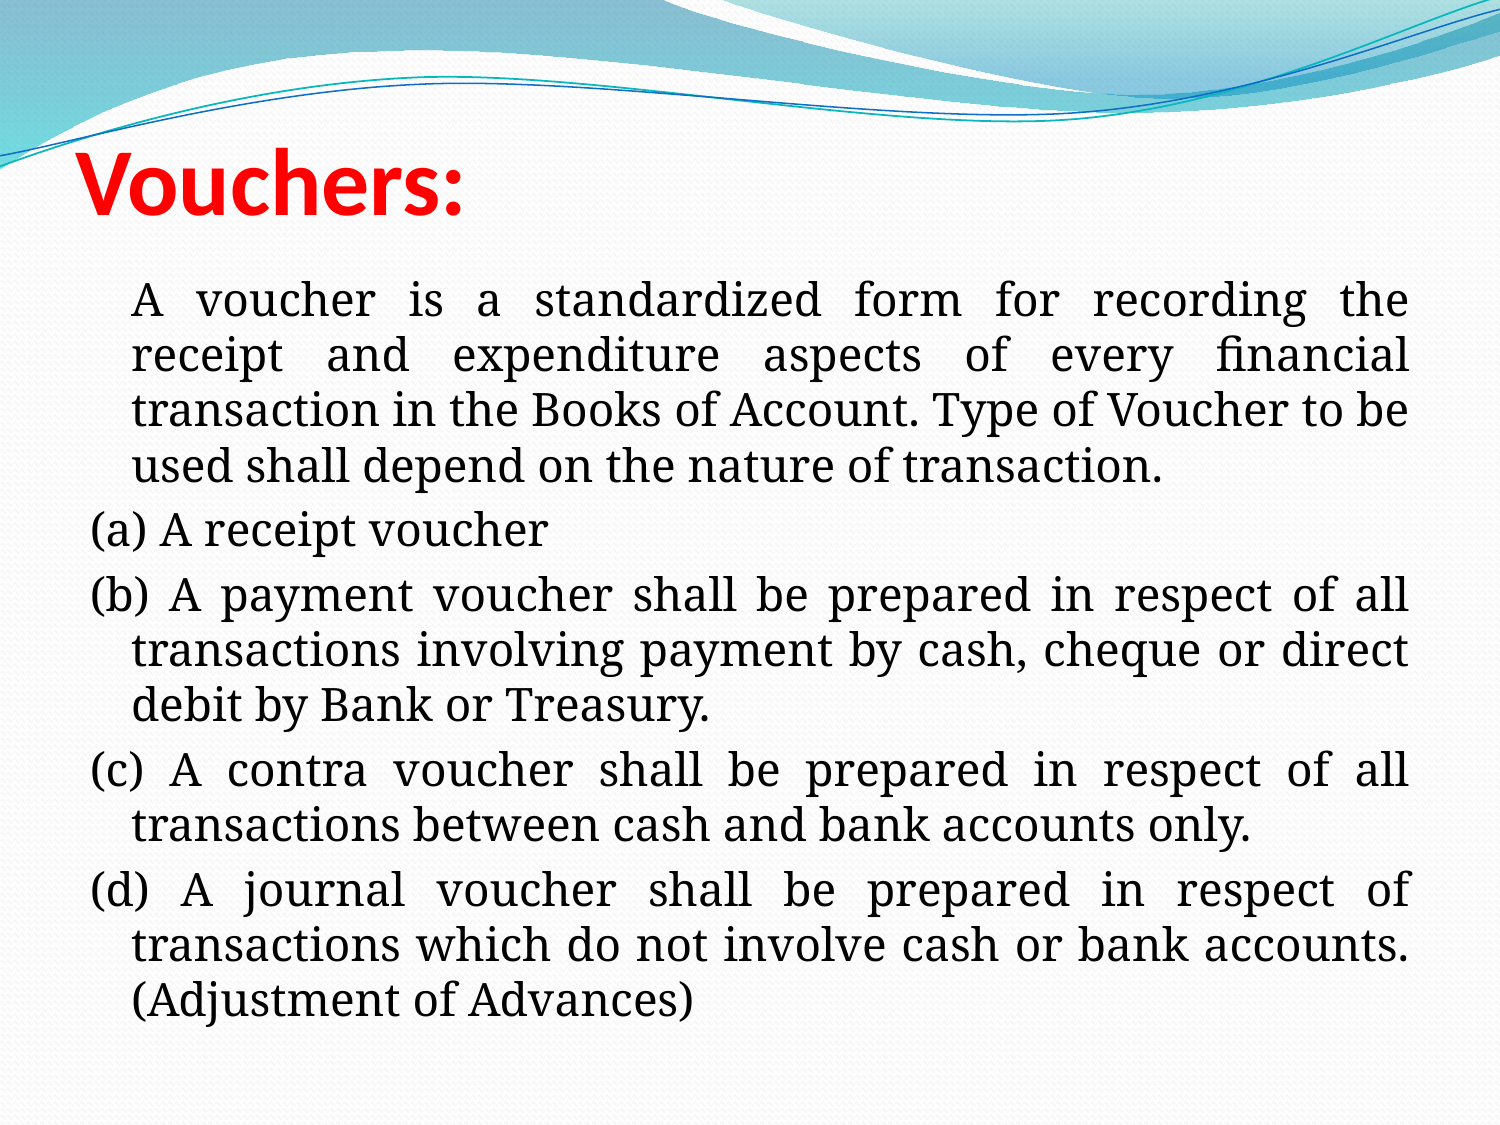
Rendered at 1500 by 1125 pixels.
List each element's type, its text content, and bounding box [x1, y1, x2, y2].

list A voucher is a standardized form for recording the receipt and expenditure aspects of every financial transaction in the Books of Account. Type of Voucher to be used shall depend on the nature of transaction. (a) A receipt voucher (b) A payment voucher shall be prepared in respect of all transactions involving payment by cash, cheque or direct debit by Bank or Treasury. (c) A contra voucher shall be prepared in respect of all transactions between cash and bank accounts only. (d) A journal voucher shall be prepared in respect of transactions which do not involve cash or bank accounts. (Adjustment of Advances) [75, 262, 1425, 1038]
title Vouchers: [75, 112, 1425, 262]
